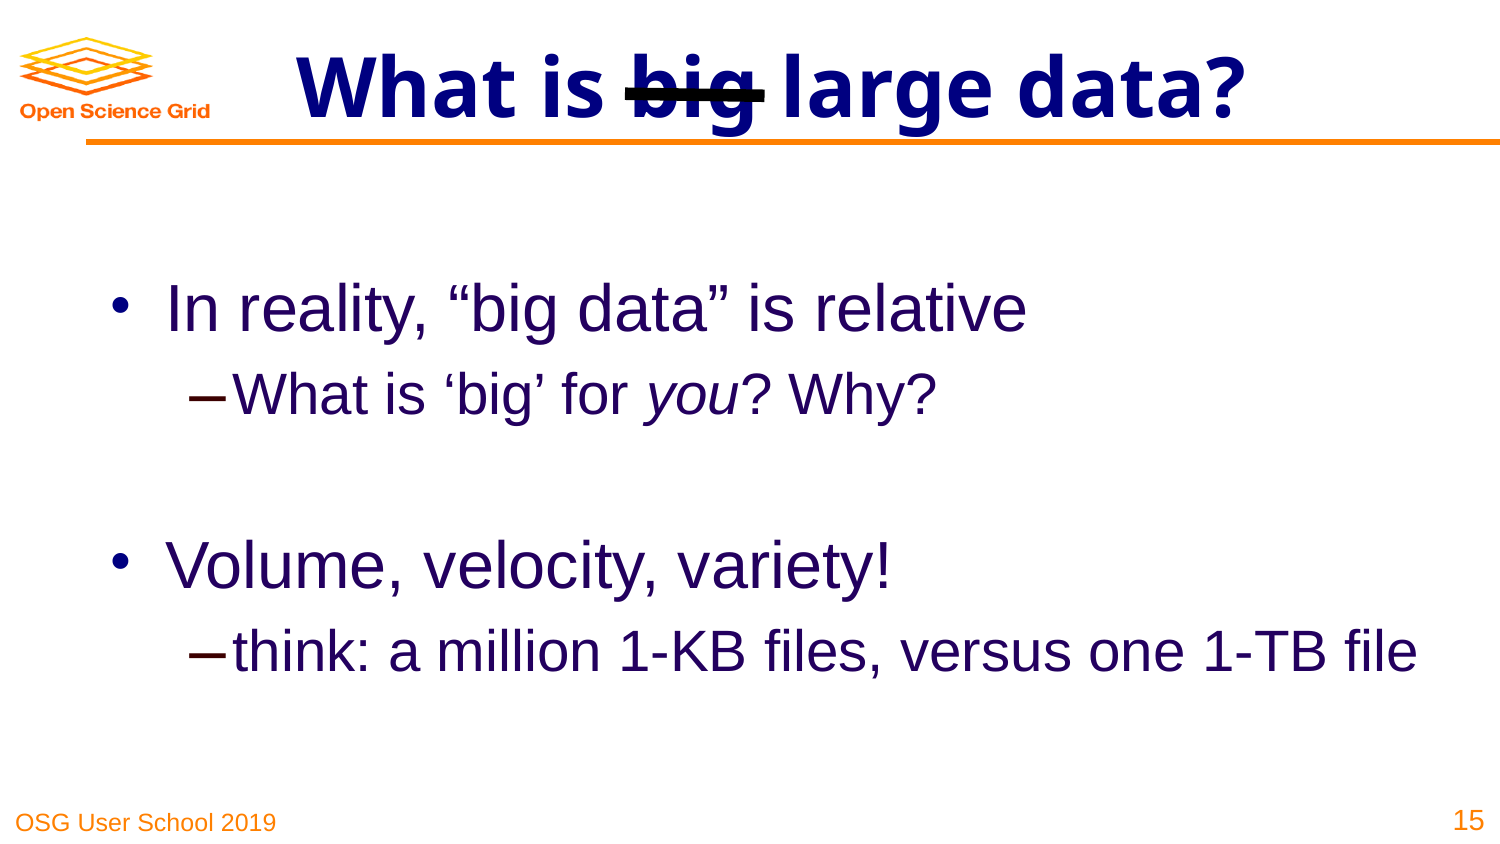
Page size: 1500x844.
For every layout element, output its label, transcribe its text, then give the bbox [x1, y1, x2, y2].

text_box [624, 93, 765, 97]
list In reality, “big data” is relative What is ‘big’ for you? Why? Volume, velocity, variety! think: a million 1-KB files, versus one 1-TB file [93, 164, 1446, 741]
picture [0, 20, 201, 134]
title What is big large data? [201, 14, 1342, 155]
slide_number 15 [1431, 787, 1500, 844]
